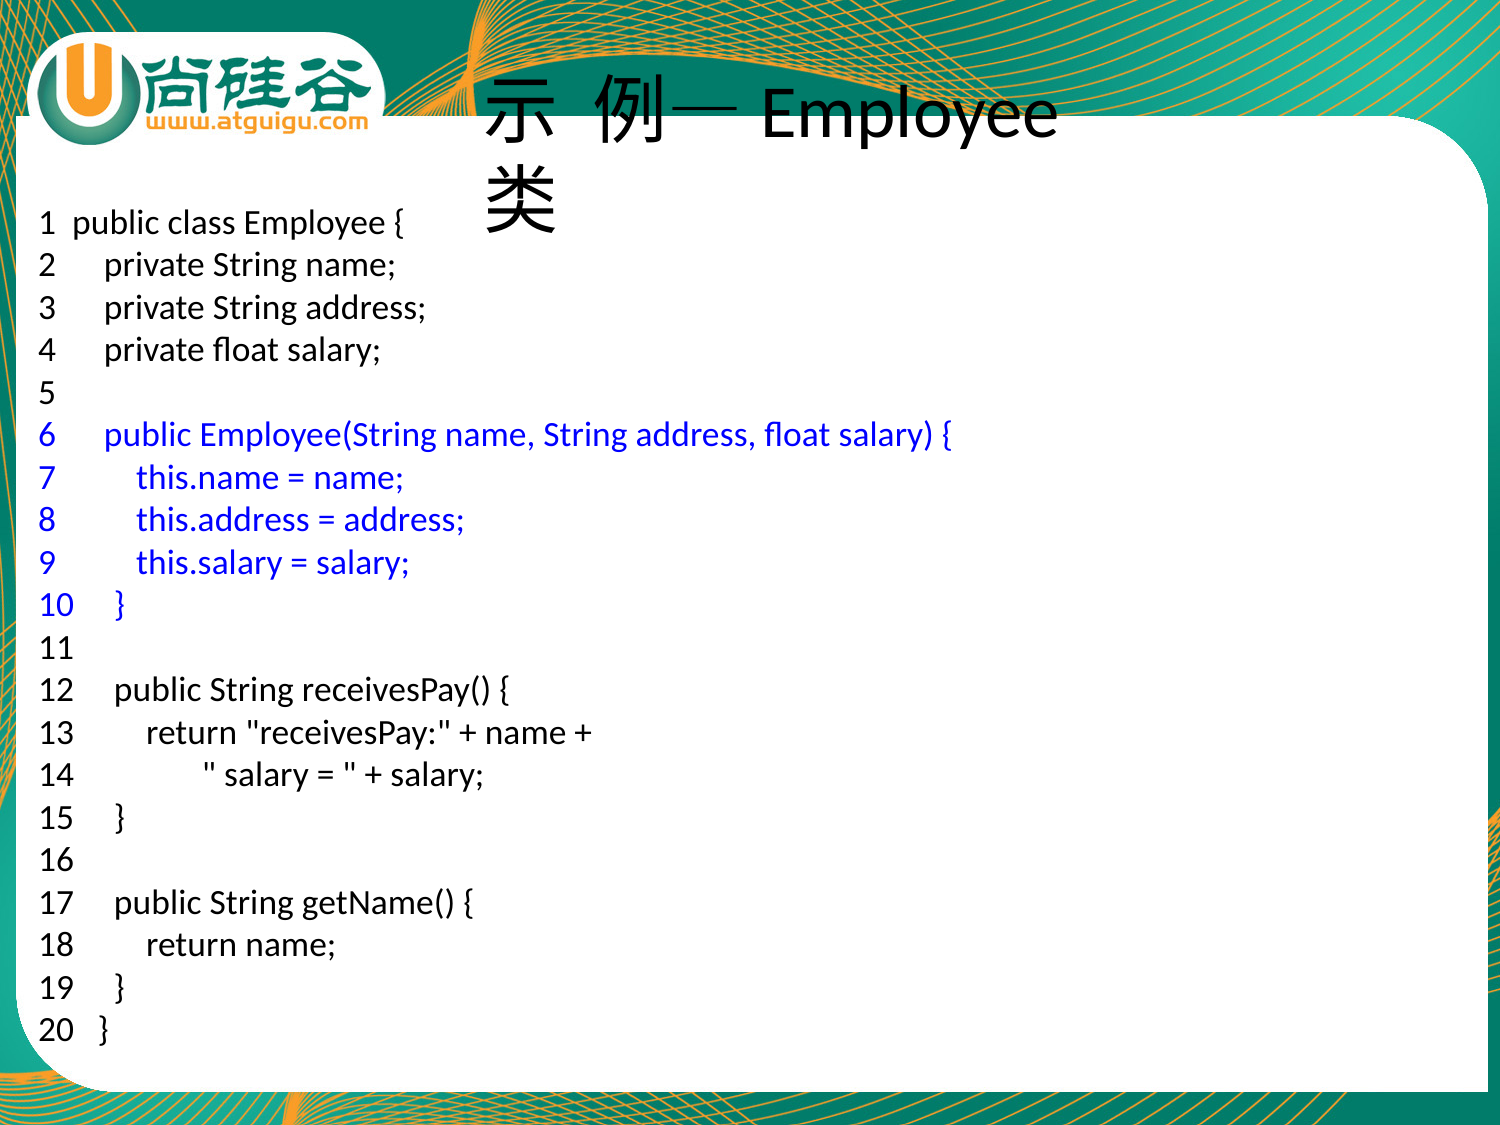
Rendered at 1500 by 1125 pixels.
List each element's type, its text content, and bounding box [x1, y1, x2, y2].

text_box 1 public class Employee { 2 private String name; 3 private String address; 4 private float salary; 5 6 public Employee(String name, String address, float salary) { 7 this.name = name; 8 this.address = address; 9 this.salary = salary; 10 } 11 12 public String receivesPay() { 13 return "receivesPay:" + name + 14 " salary = " + salary; 15 } 16 17 public String getName() { 18 return name; } } [23, 191, 1424, 1057]
picture [0, 0, 1500, 1125]
title 示 例—Employee类 [468, 82, 1140, 191]
